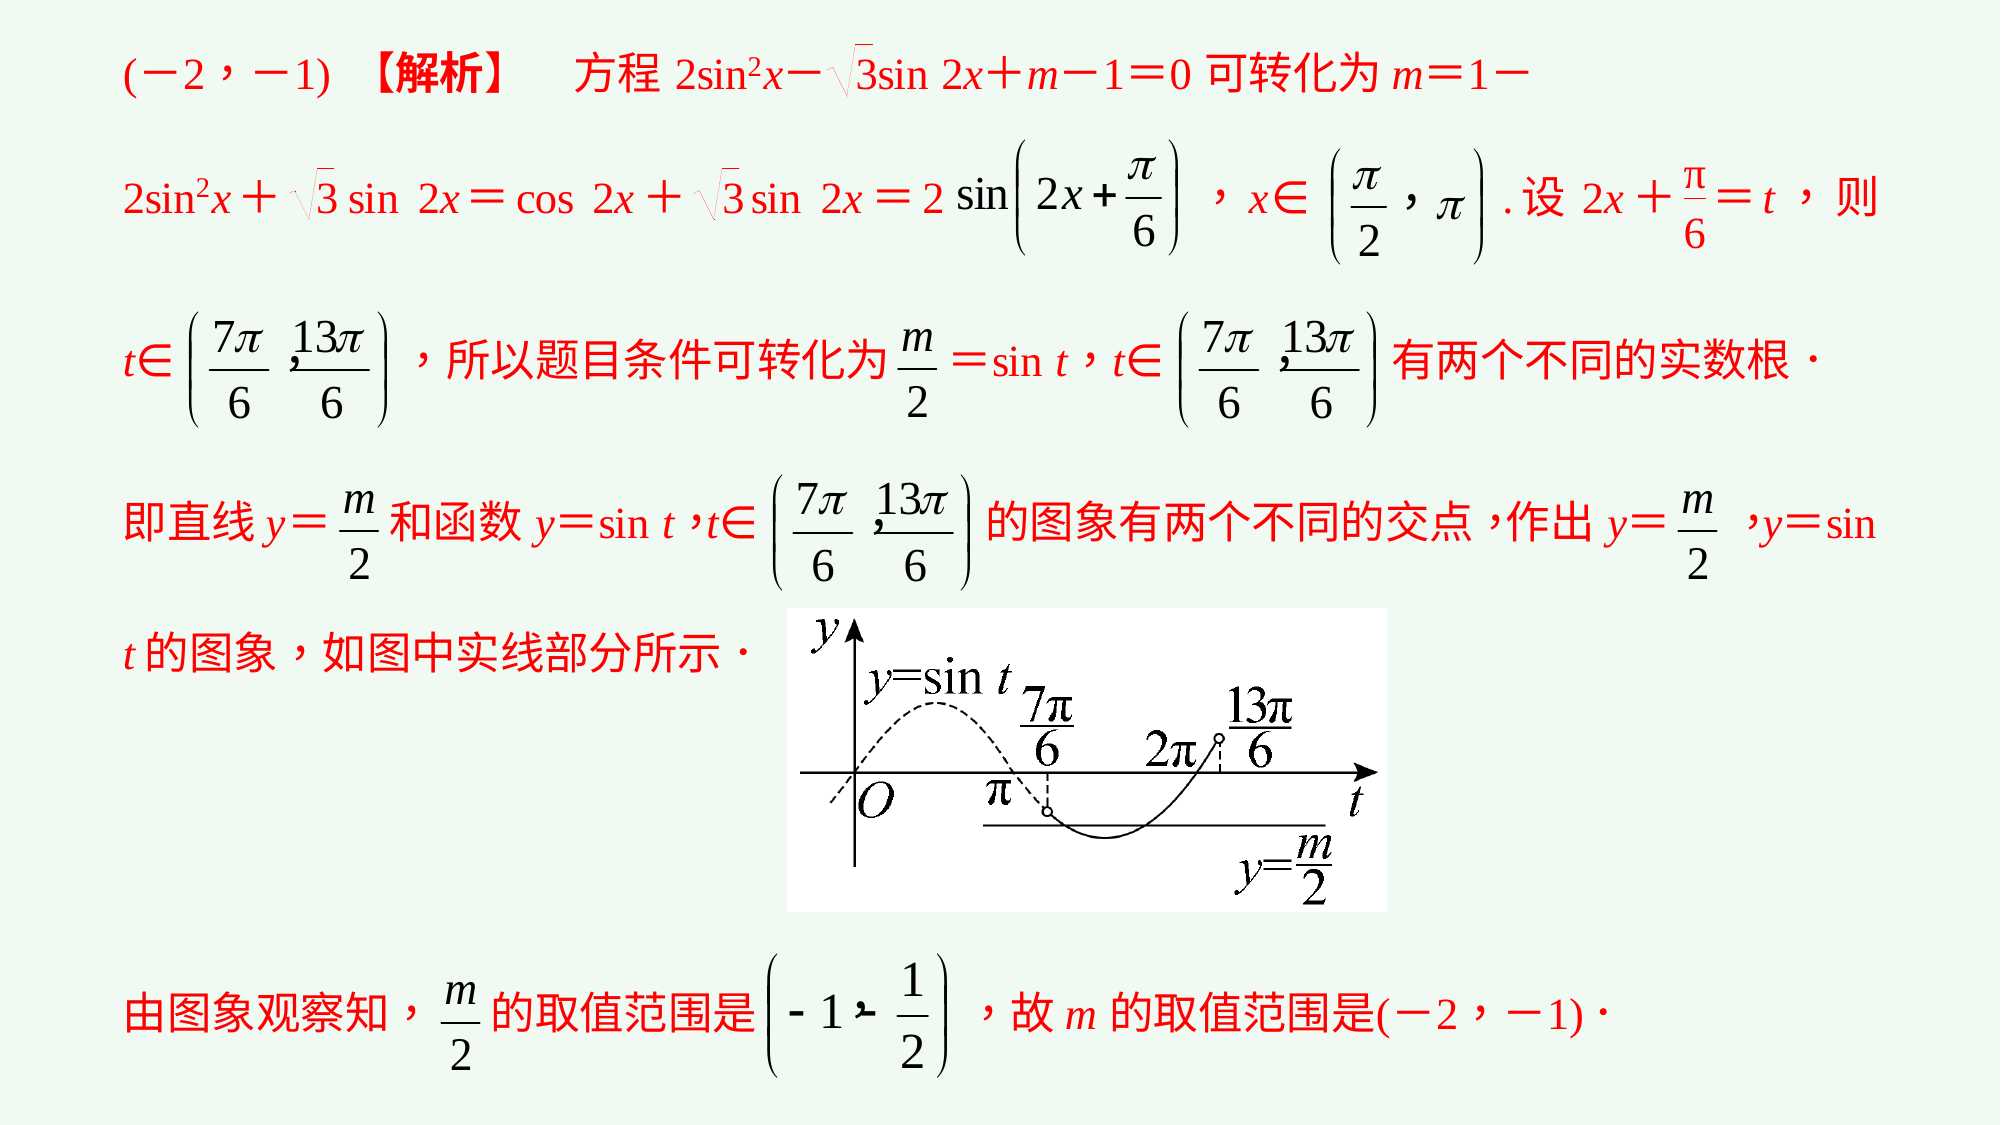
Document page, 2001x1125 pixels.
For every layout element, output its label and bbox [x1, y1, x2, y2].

picture [787, 608, 1387, 913]
text_box [122, 44, 1881, 1125]
